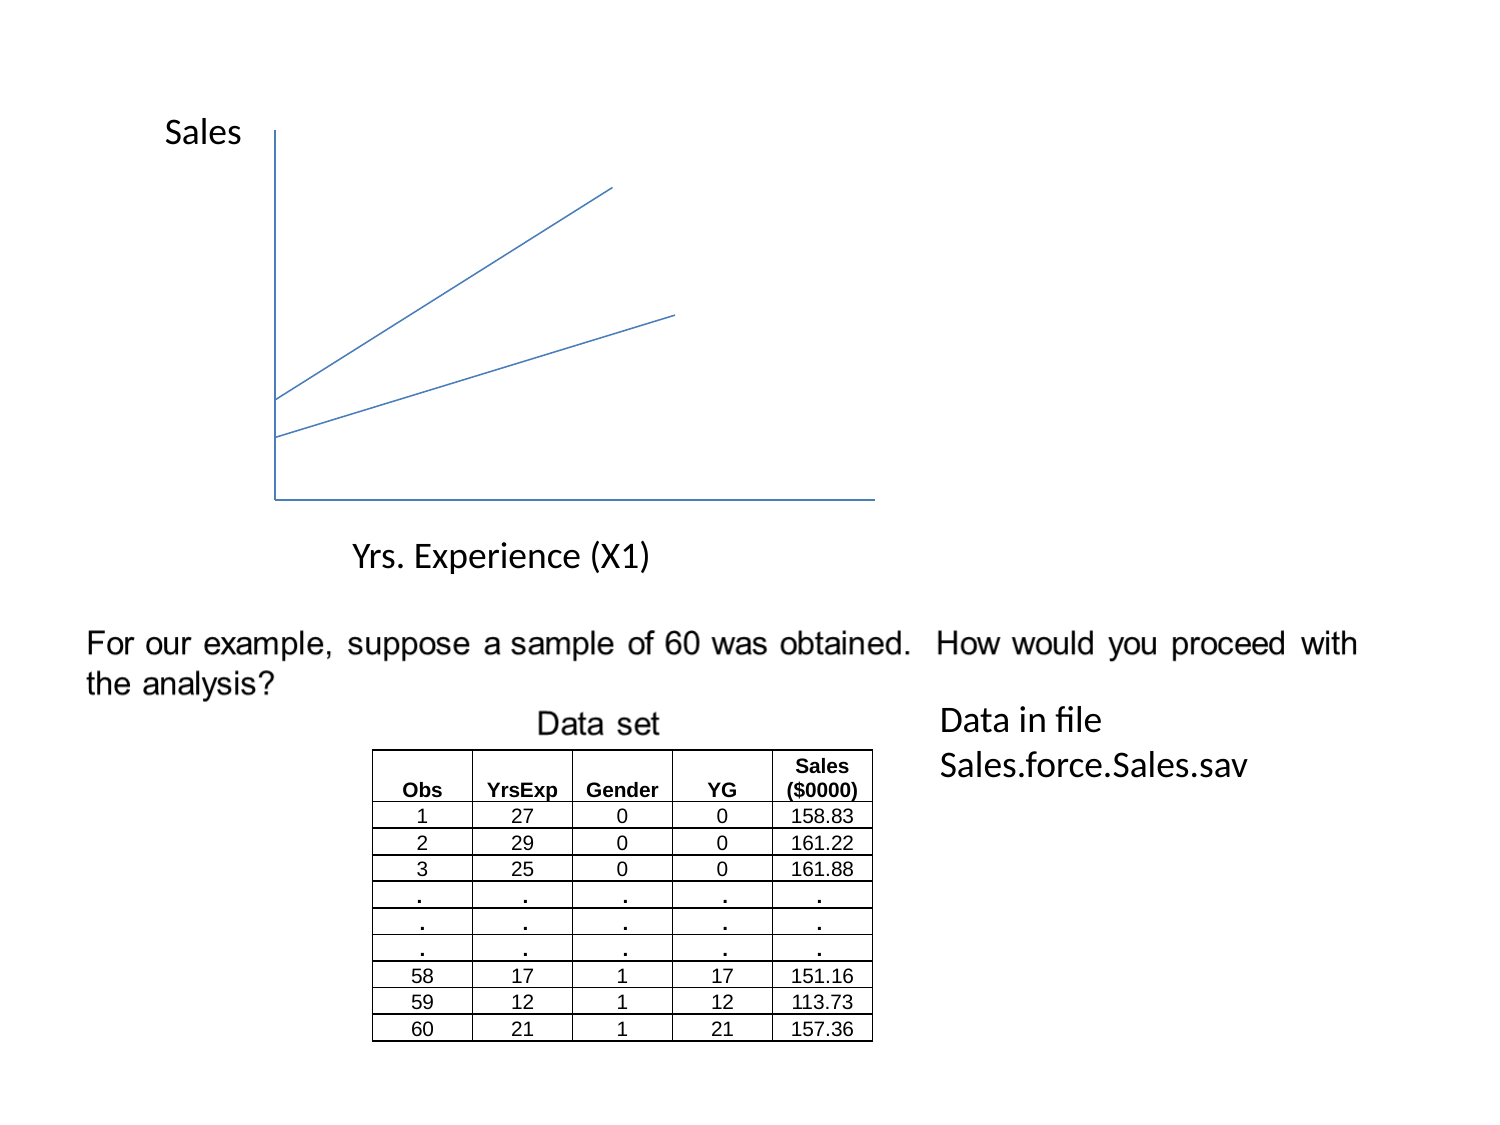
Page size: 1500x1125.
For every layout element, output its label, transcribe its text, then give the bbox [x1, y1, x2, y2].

table_cell 161.88 [773, 856, 872, 880]
table_cell . [373, 882, 472, 907]
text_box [274, 187, 613, 314]
table_cell 1 [573, 962, 672, 987]
table_cell 60 [373, 1015, 472, 1040]
table_cell . [573, 882, 672, 907]
table_cell . [673, 935, 772, 960]
table_cell 17 [673, 962, 772, 987]
table_cell . [773, 909, 872, 934]
table_cell 1 [573, 1015, 672, 1040]
table_cell 21 [473, 1015, 572, 1040]
table_cell 21 [673, 1015, 772, 1040]
table_cell 25 [473, 856, 572, 880]
table_cell 157.36 [773, 1015, 872, 1040]
table_cell . [473, 935, 572, 960]
table_cell . [473, 882, 572, 907]
text_box Sales [150, 99, 275, 160]
table_cell 0 [673, 805, 772, 827]
table_cell 12 [473, 988, 572, 1013]
table_cell 0 [573, 805, 672, 827]
table_cell . [373, 909, 472, 934]
table_cell . [373, 935, 472, 960]
table_cell 1 [373, 805, 472, 827]
table_cell . [673, 882, 772, 907]
table_cell 0 [673, 856, 772, 880]
text_box M [137, 99, 1350, 610]
text_box M [137, 805, 1350, 1060]
table_cell 0 [573, 829, 672, 854]
table_cell 3 [373, 856, 472, 880]
table_cell 161.22 [773, 829, 872, 854]
table_cell 58 [373, 962, 472, 987]
table_cell 12 [673, 988, 772, 1013]
table_cell . [773, 935, 872, 960]
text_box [274, 314, 676, 438]
table_cell 0 [673, 829, 772, 854]
table_cell 59 [373, 988, 472, 1013]
table_cell 1 [573, 988, 672, 1013]
table_cell . [573, 909, 672, 934]
table_cell 158.83 [773, 805, 872, 827]
table_cell 151.16 [773, 962, 872, 987]
picture [65, 612, 1422, 796]
table_cell 29 [473, 829, 572, 854]
text_box Yrs. Experience (X1) [337, 524, 850, 584]
table_cell 113.73 [773, 988, 872, 1013]
table_cell . [673, 909, 772, 934]
table_cell . [573, 935, 672, 960]
table_cell 27 [473, 805, 572, 827]
table_cell 0 [573, 856, 672, 880]
table_cell 17 [473, 962, 572, 987]
table_cell 2 [373, 829, 472, 854]
table_cell . [773, 882, 872, 907]
table_cell . [473, 909, 572, 934]
